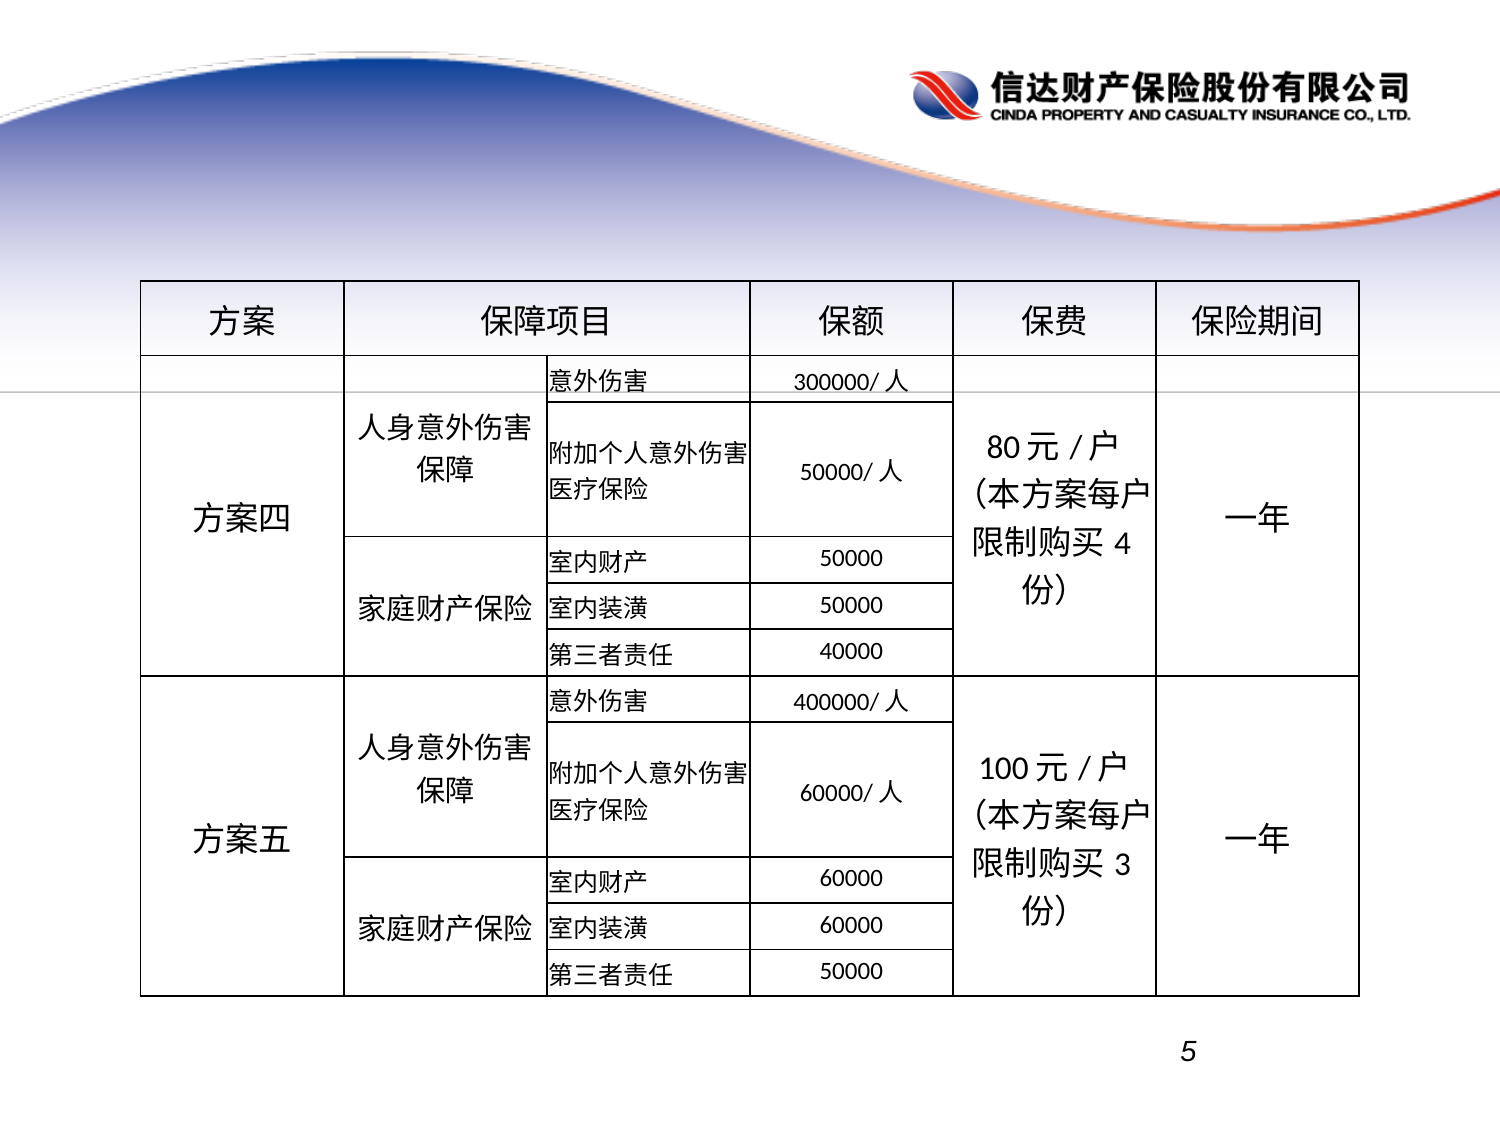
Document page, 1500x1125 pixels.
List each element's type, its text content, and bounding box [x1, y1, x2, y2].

table_cell 家庭财产保险 [345, 858, 546, 995]
table_cell 意外伤害 [548, 677, 749, 721]
table_cell 50000 [751, 584, 952, 628]
table_cell 室内装潢 [548, 584, 749, 628]
table_cell 一年 [1157, 356, 1358, 675]
table_cell 人身意外伤害保障 [345, 356, 546, 536]
table_header 保费 [954, 282, 1155, 355]
table_cell 50000/人 [751, 403, 952, 536]
table_cell 家庭财产保险 [345, 537, 546, 675]
table_cell 意外伤害 [548, 356, 749, 401]
table_cell 方案五 [141, 677, 343, 995]
table_header 保险期间 [1157, 282, 1358, 355]
table_cell 方案四 [141, 356, 343, 675]
table_cell 100元/户（本方案每户限制购买3份） [954, 677, 1155, 995]
table_cell 60000/人 [751, 723, 952, 856]
table_cell 室内财产 [548, 537, 749, 582]
table_header 保额 [751, 282, 952, 355]
table_cell 附加个人意外伤害医疗保险 [548, 403, 749, 536]
table_cell 附加个人意外伤害医疗保险 [548, 723, 749, 856]
table_cell 50000 [751, 537, 952, 582]
table_cell 80元/户（本方案每户限制购买4份） [954, 356, 1155, 675]
table_cell 300000/人 [751, 356, 952, 401]
table_cell 第三者责任 [548, 630, 749, 675]
table_cell 室内财产 [548, 858, 749, 902]
table_cell 400000/人 [751, 677, 952, 721]
table_cell 人身意外伤害保障 [345, 677, 546, 856]
table_header 方案 [141, 282, 343, 355]
picture [0, 0, 1500, 536]
table_cell 60000 [751, 904, 952, 949]
table_header 保障项目 [345, 282, 749, 355]
title [76, 35, 1034, 150]
table_cell 60000 [751, 858, 952, 902]
table_cell 一年 [1157, 677, 1358, 995]
table_cell 40000 [751, 630, 952, 675]
table_cell 室内装潢 [548, 904, 749, 949]
table_cell 50000 [751, 950, 952, 995]
slide_number 5 [1074, 1024, 1400, 1103]
table_cell 第三者责任 [548, 950, 749, 995]
